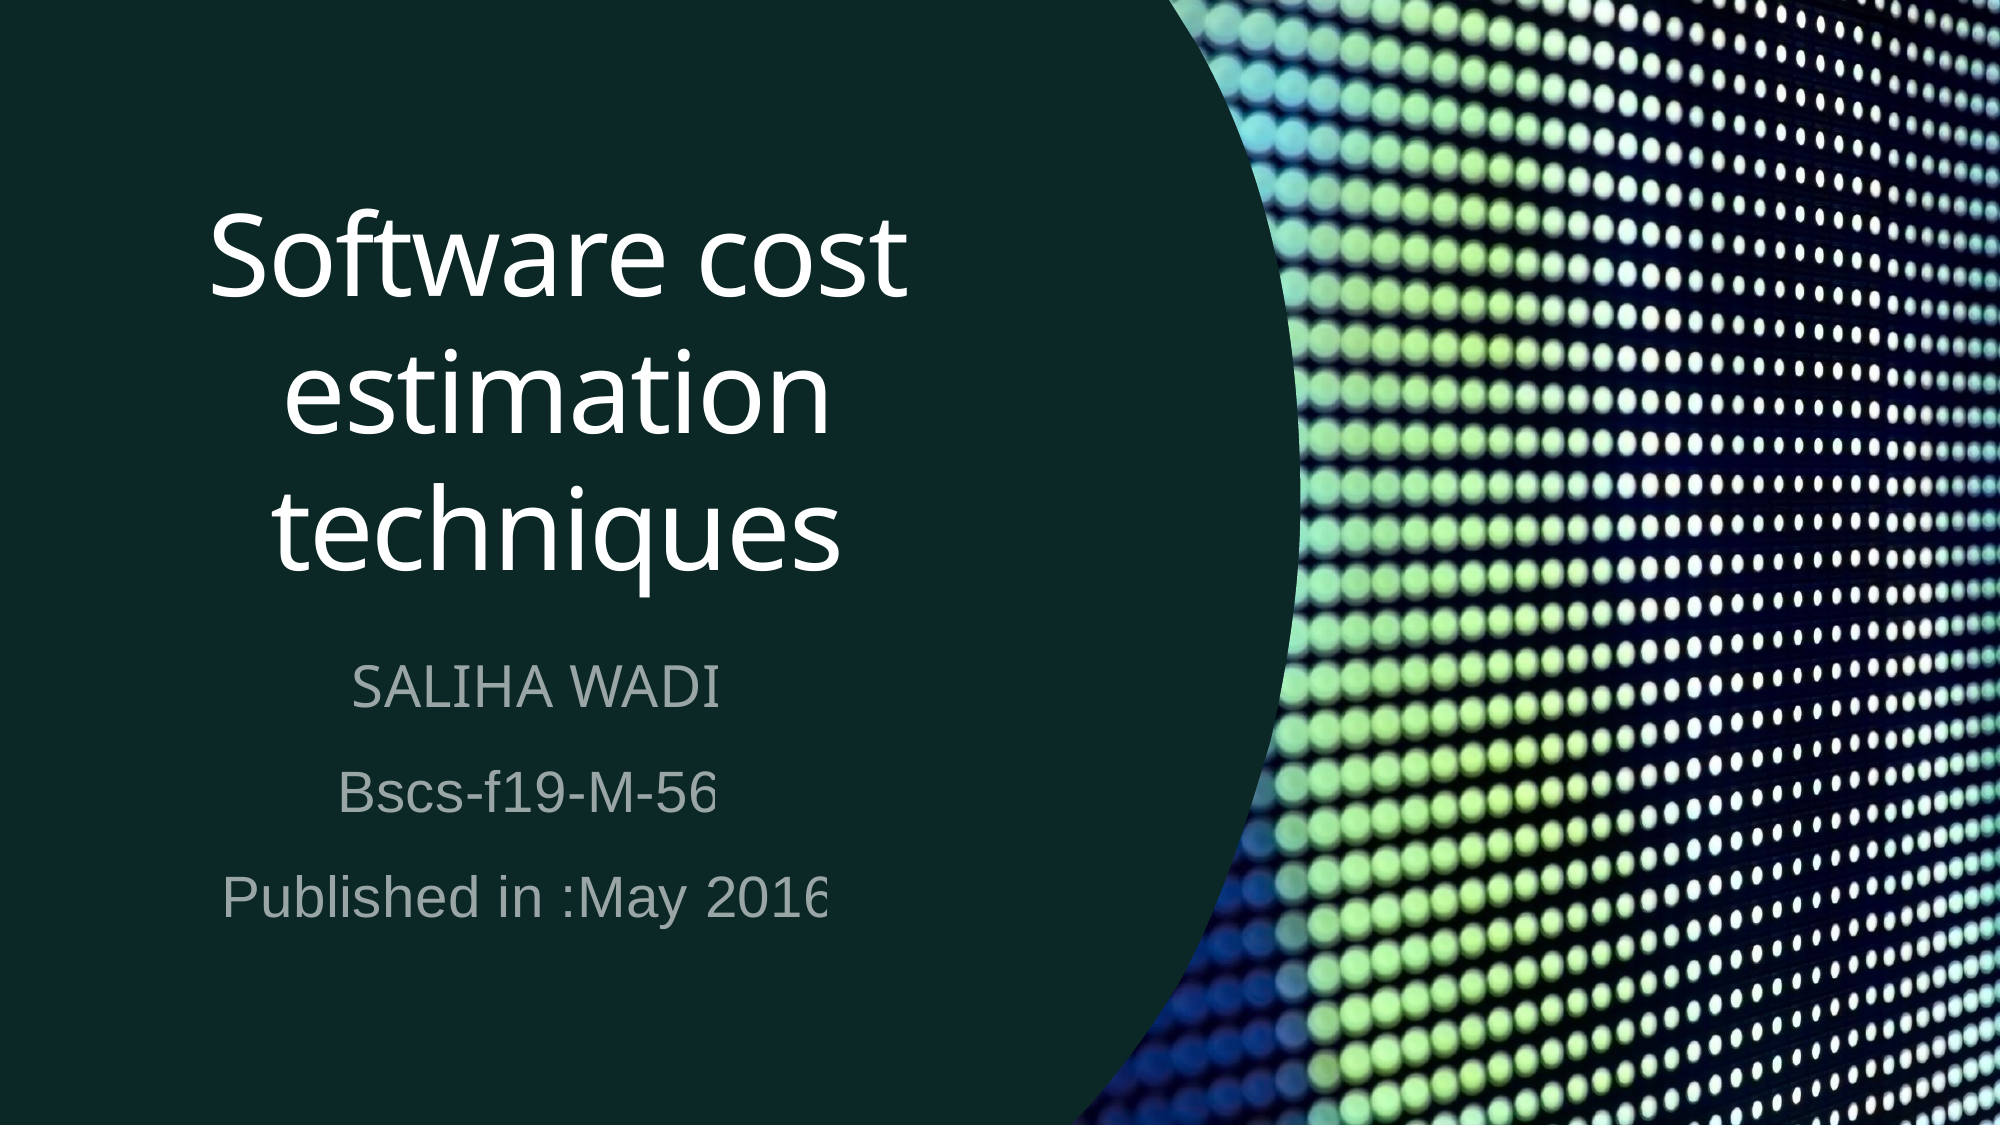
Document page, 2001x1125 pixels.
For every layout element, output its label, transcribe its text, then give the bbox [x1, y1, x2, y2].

picture [1070, 0, 2000, 1125]
subtitle SALIHA WADI Bscs-f19-M-56 Published in :May 2016 [118, 628, 941, 947]
title Software cost estimation techniques [162, 180, 952, 594]
text_box [0, 0, 1070, 1125]
